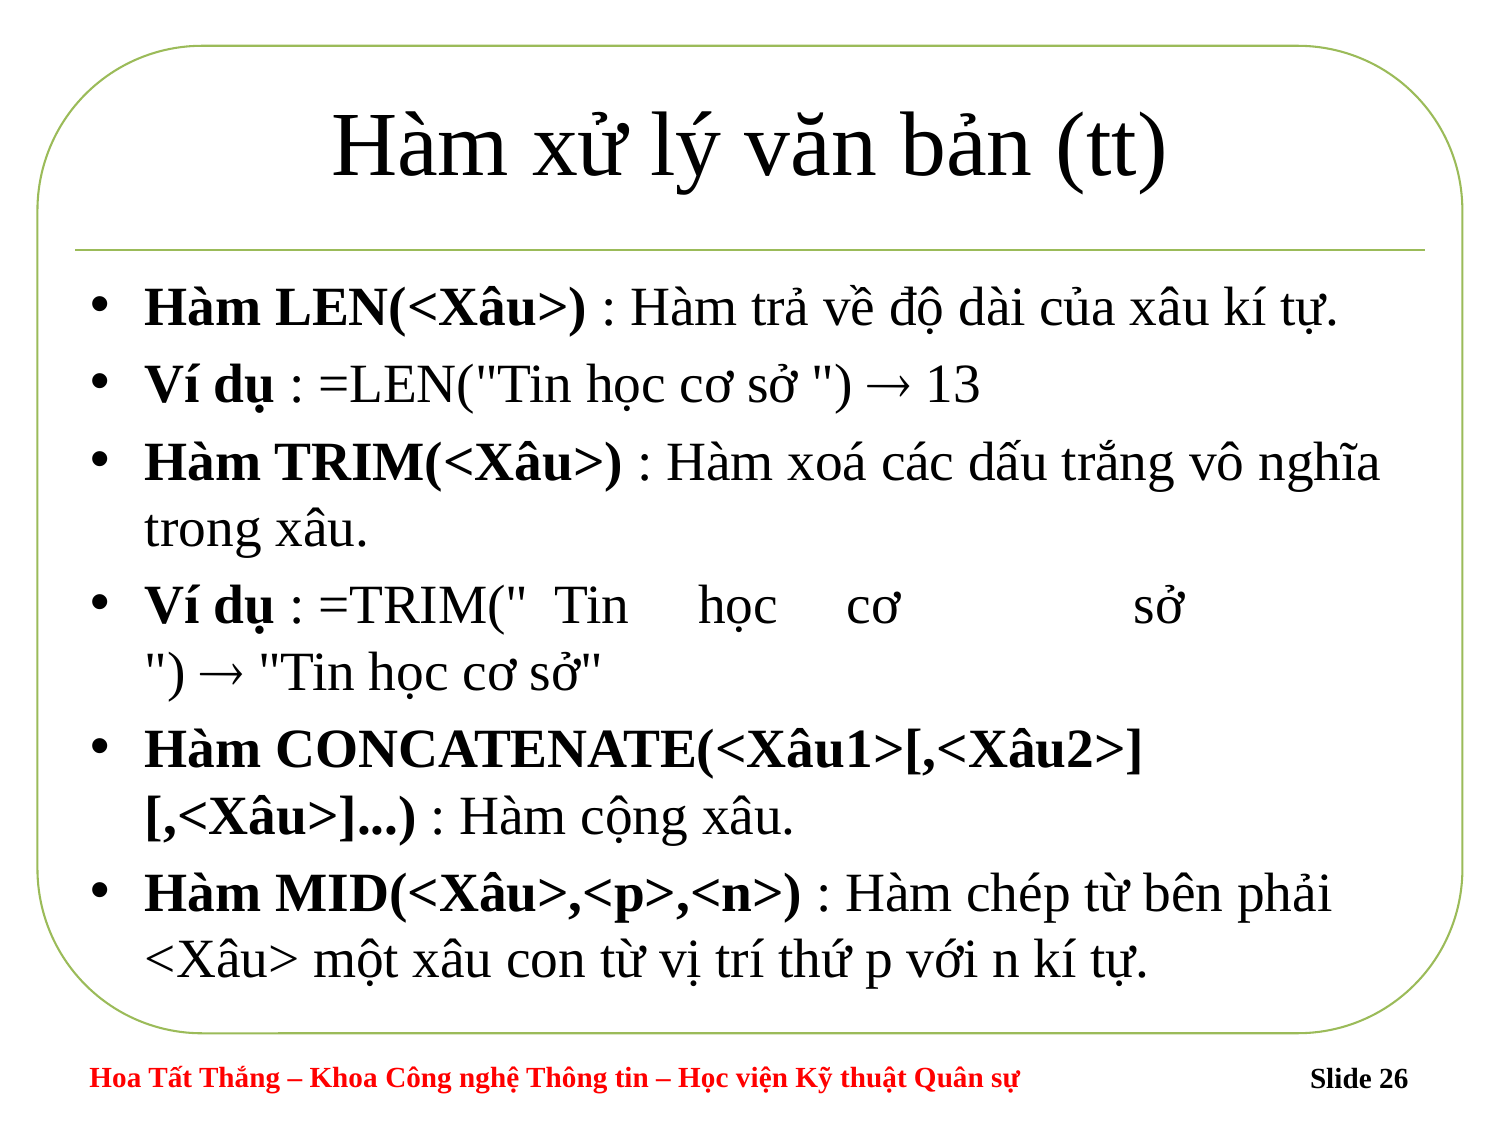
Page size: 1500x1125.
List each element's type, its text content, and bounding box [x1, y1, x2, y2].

list Hàm LEN(<Xâu>) : Hàm trả về độ dài của xâu kí tự. Ví dụ : =LEN("Tin học cơ sở ")  13 Hàm TRIM(<Xâu>) : Hàm xoá các dấu trắng vô nghĩa trong xâu. Ví dụ : =TRIM(" Tin học cơ sở ")  "Tin học cơ sở" Hàm CONCATENATE(<Xâu1>[,<Xâu2>][,<Xâu>]...) : Hàm cộng xâu. Hàm MID(<Xâu>,<p>,<n>) : Hàm chép từ bên phải <Xâu> một xâu con từ vị trí thứ p với n kí tự. [75, 262, 1425, 1005]
title Hàm xử lý văn bản (tt) [75, 45, 1425, 233]
